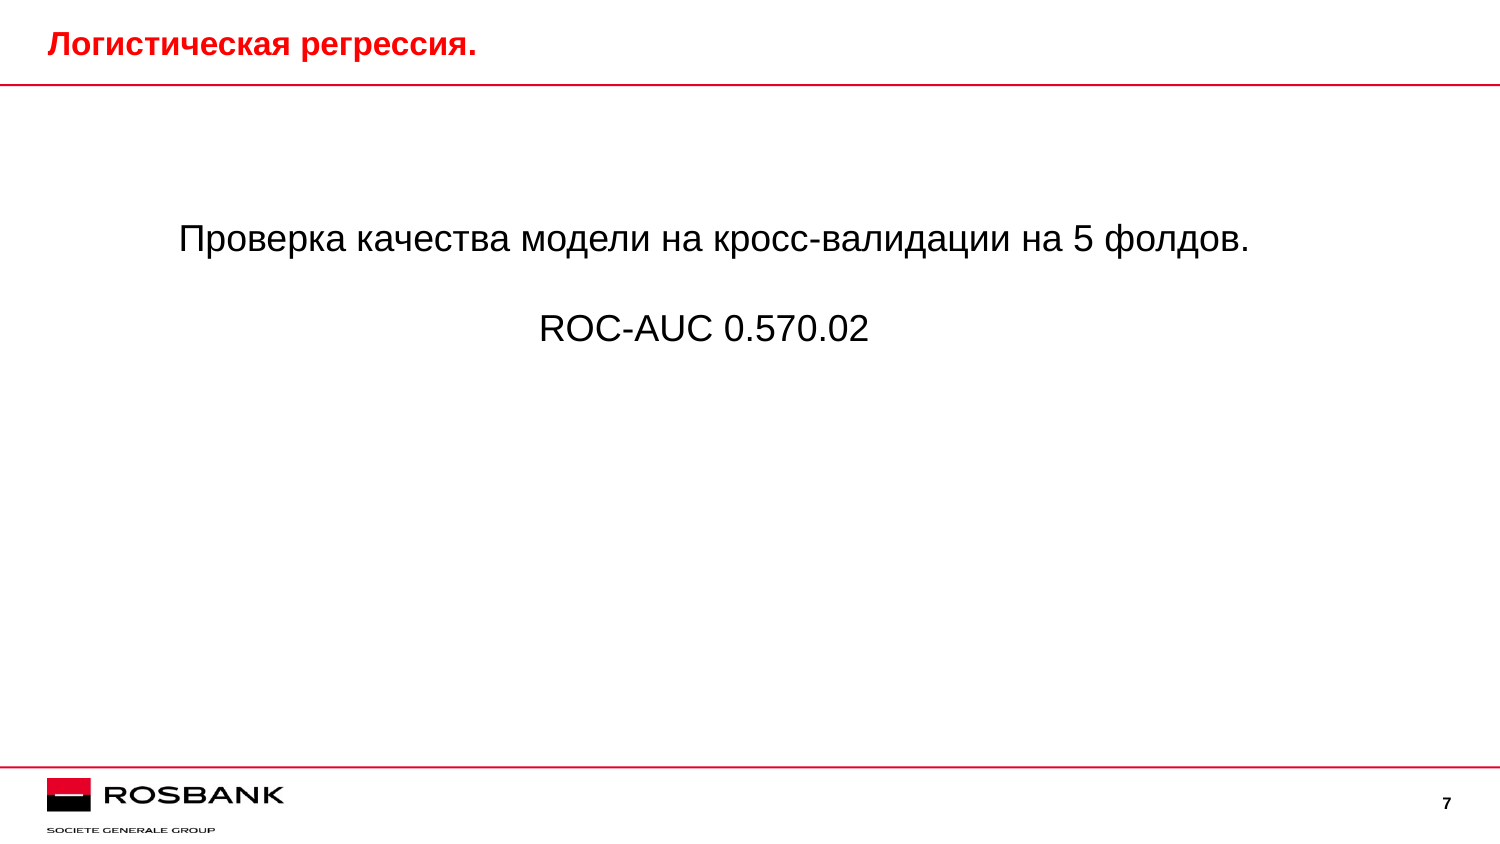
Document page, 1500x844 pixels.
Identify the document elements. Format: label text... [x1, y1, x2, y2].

picture [47, 778, 284, 833]
title Логистическая регрессия. [47, 0, 1452, 86]
